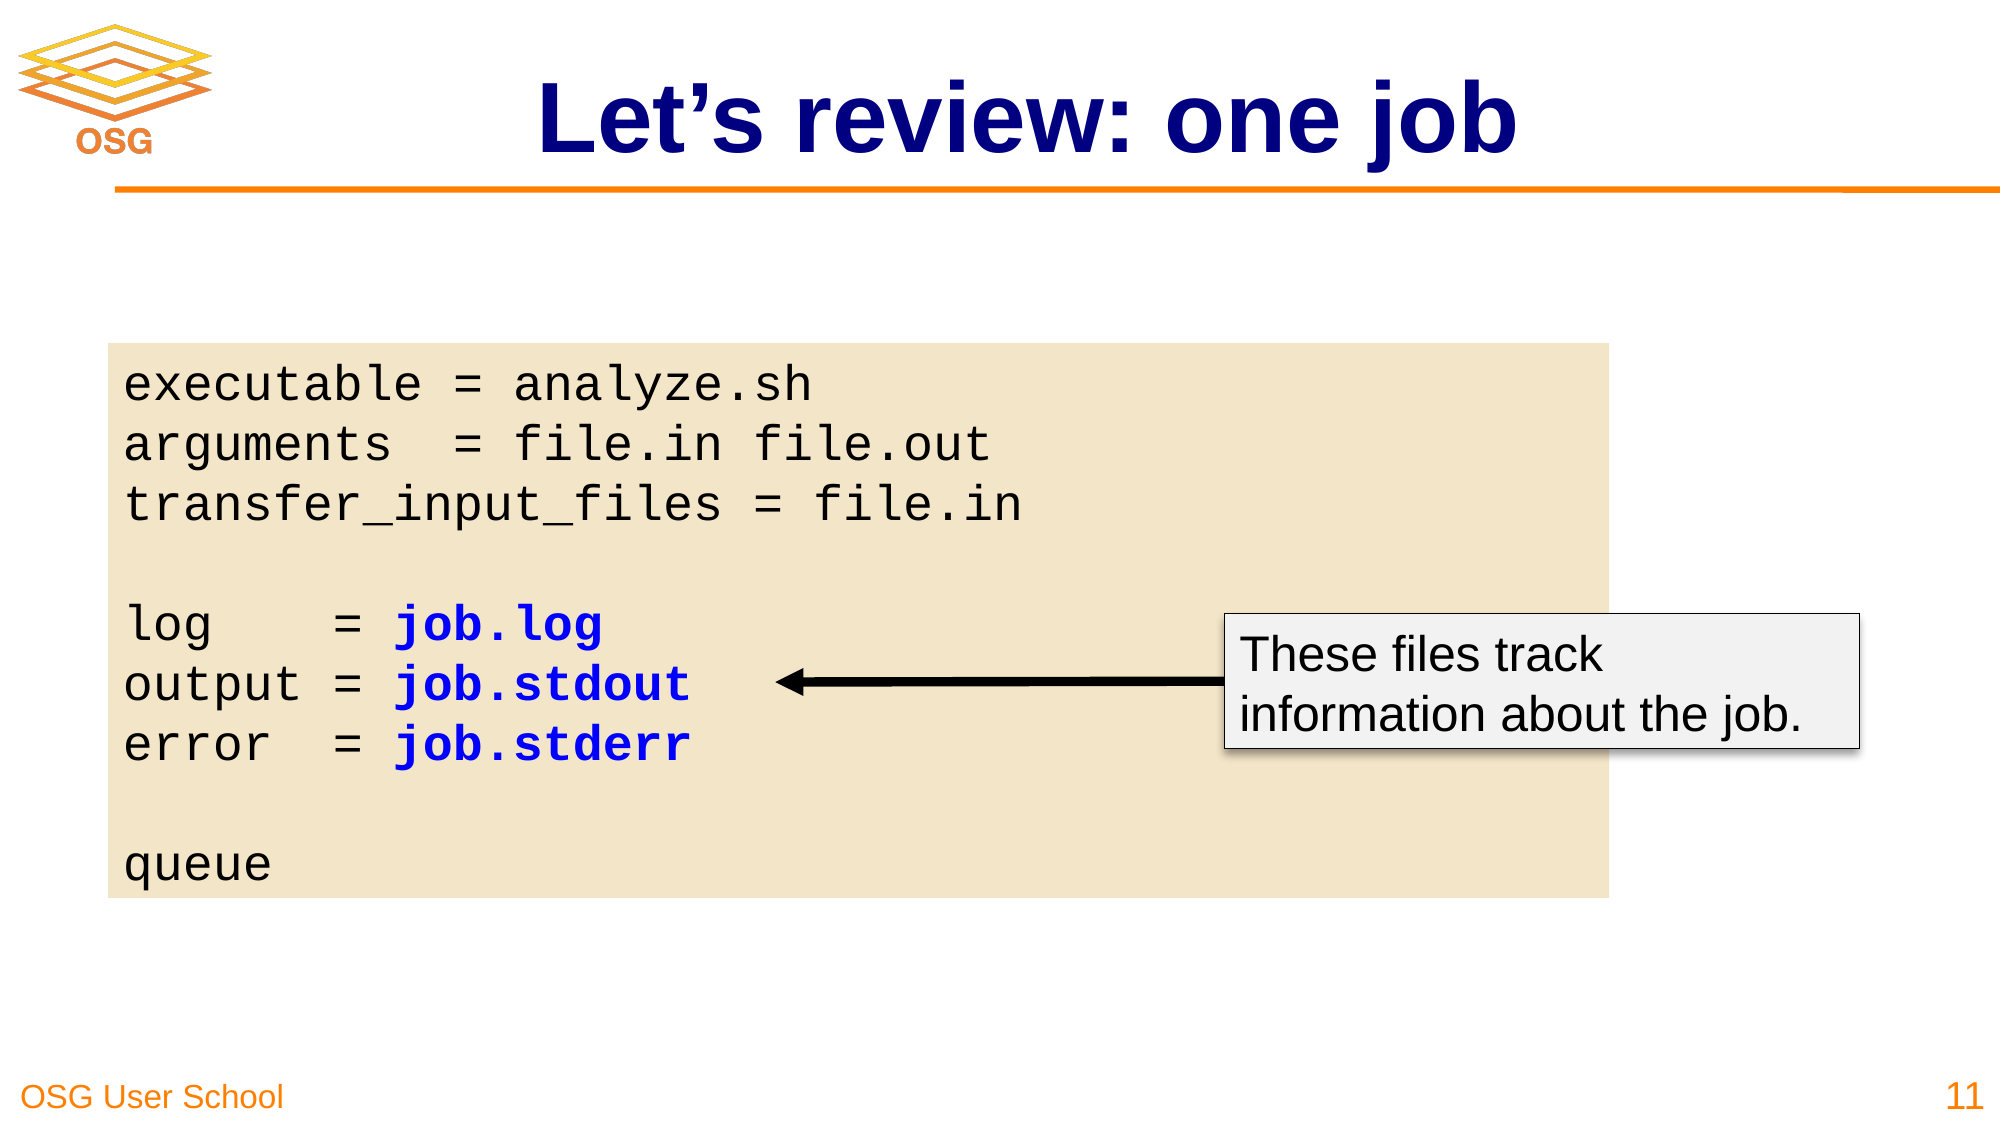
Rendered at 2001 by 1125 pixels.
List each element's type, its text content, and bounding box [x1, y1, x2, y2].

text_box These files track information about the job. [1224, 613, 1860, 749]
title Let’s review: one job [268, 18, 1789, 207]
picture [18, 24, 212, 154]
text_box executable = analyze.sh arguments = file.in file.out transfer_input_files = file.in log = job.log output = job.stdout error = job.stderr queue [108, 343, 1610, 898]
slide_number 11 [1908, 1049, 2000, 1125]
